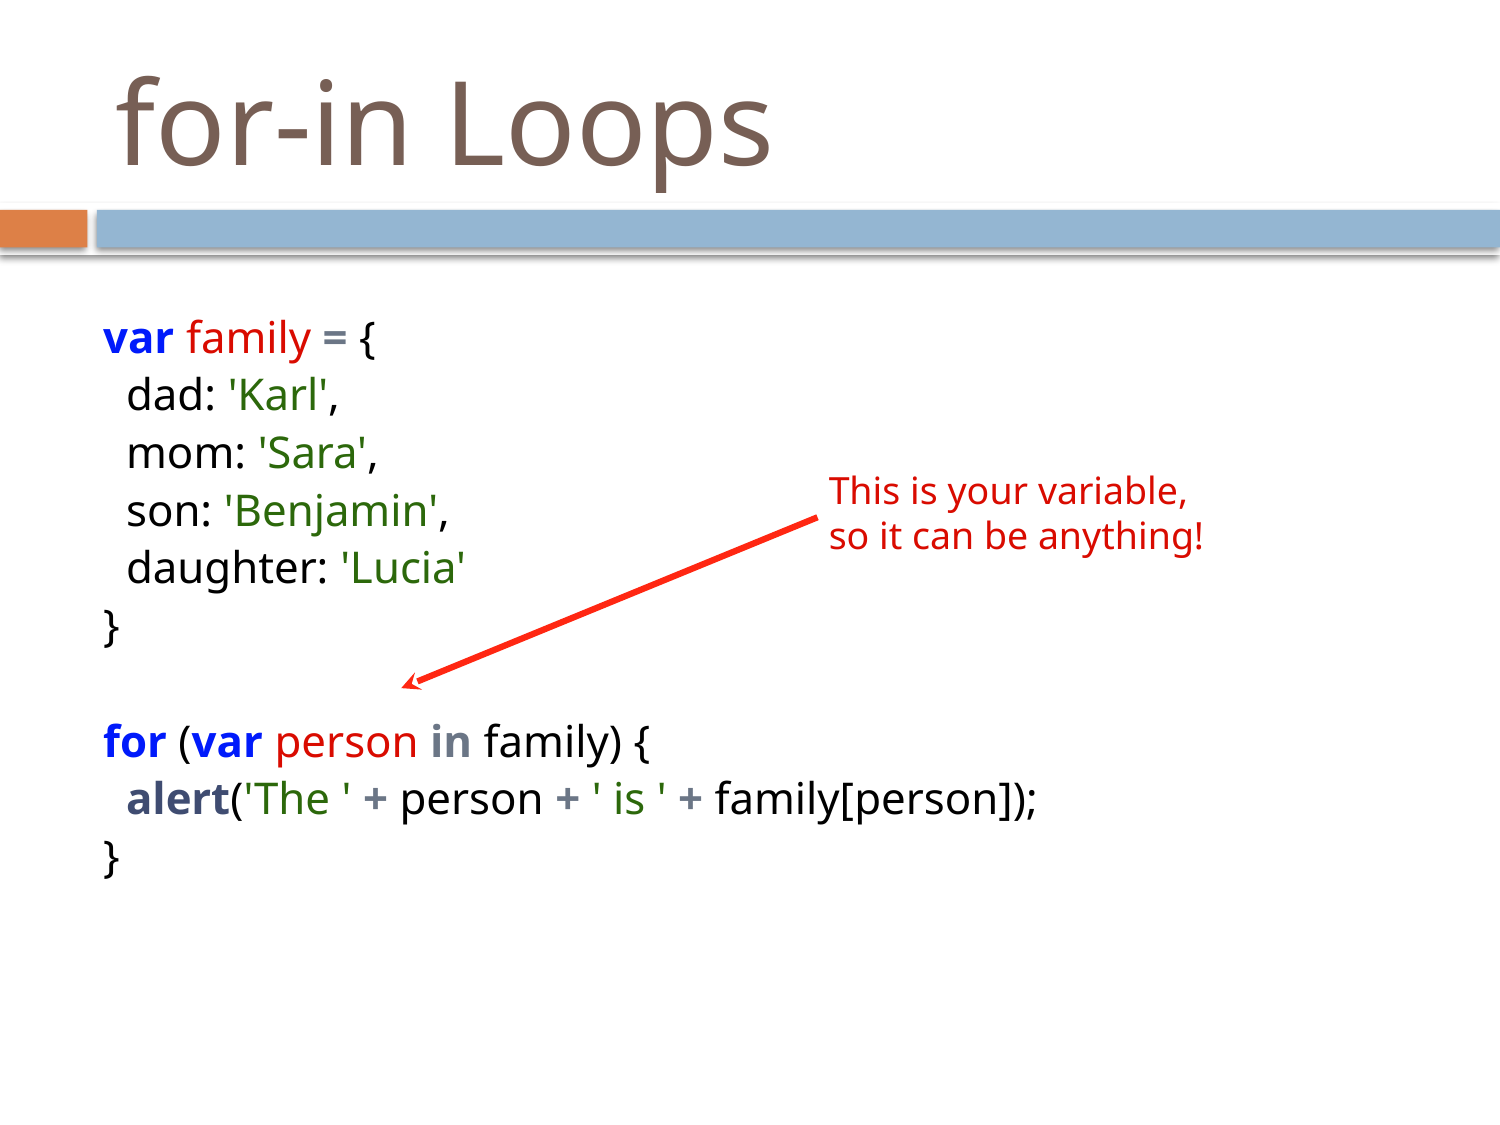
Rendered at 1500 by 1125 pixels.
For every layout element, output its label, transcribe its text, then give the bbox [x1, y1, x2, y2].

list var family = { dad: 'Karl', mom: 'Sara', son: 'Benjamin', daughter: 'Lucia' } for (var person in family) { alert('The ' + person + ' is ' + family[person]); } [69, 311, 1414, 947]
text_box [401, 677, 416, 690]
title for-in Loops [100, 37, 1438, 200]
text_box This is your variable, so it can be anything! [828, 457, 1231, 567]
